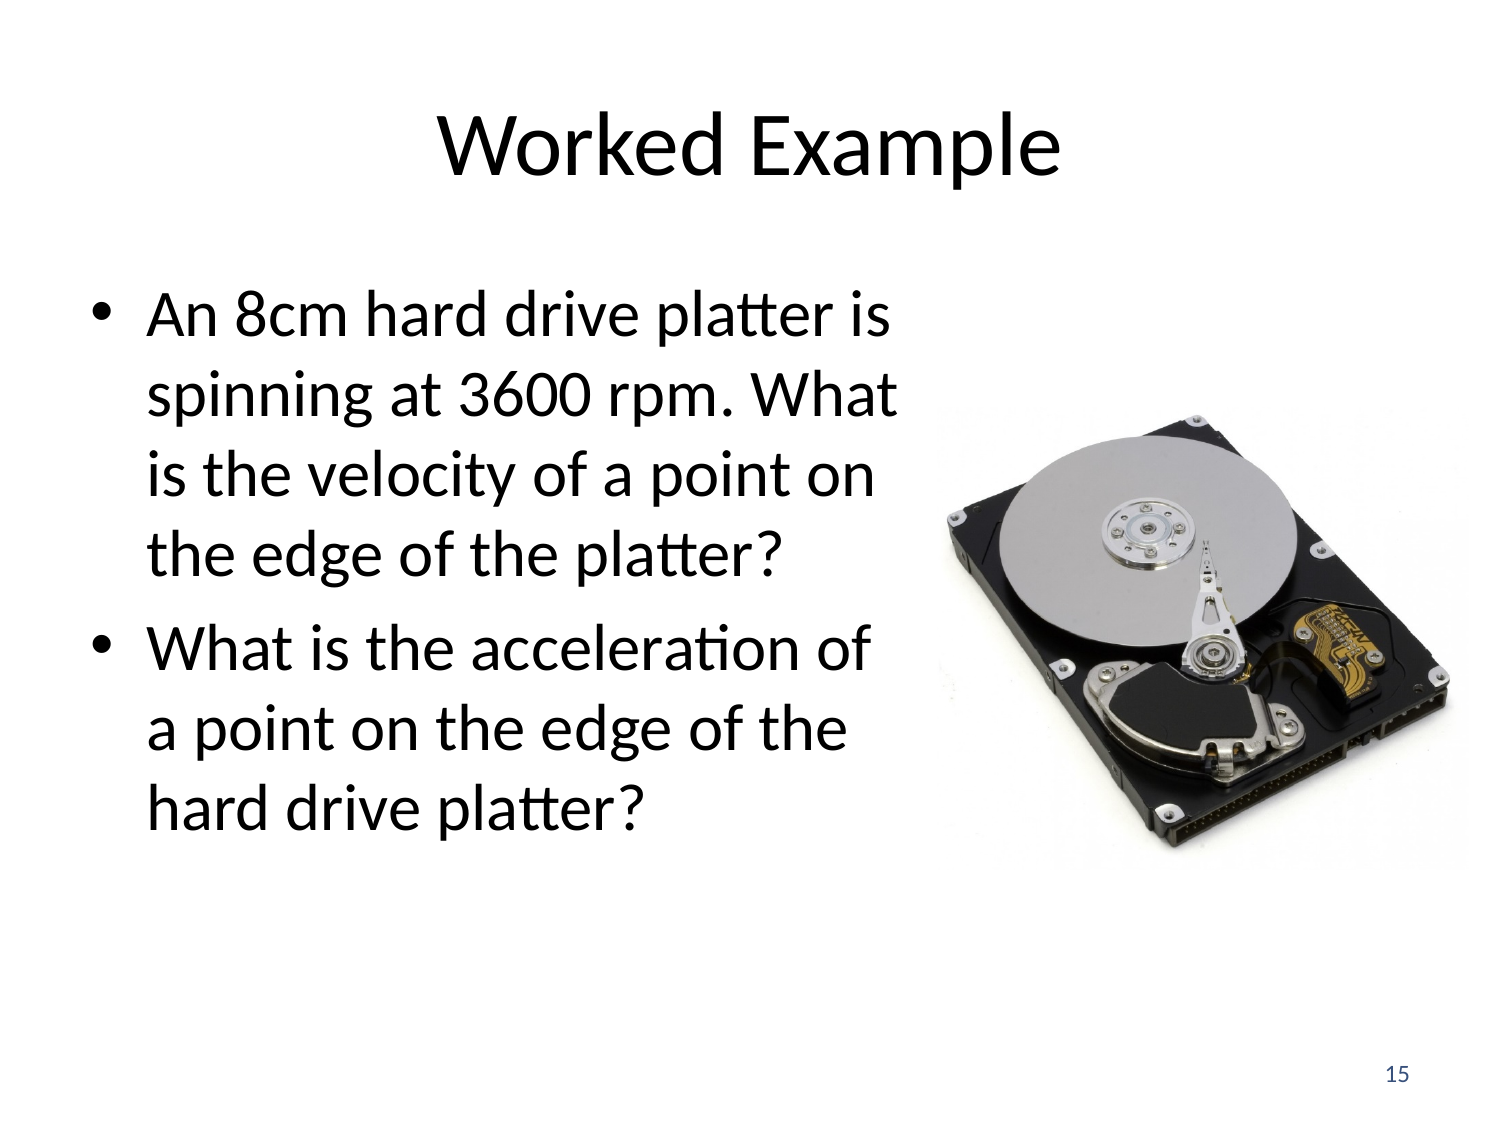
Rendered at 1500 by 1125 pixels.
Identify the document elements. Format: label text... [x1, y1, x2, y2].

slide_number 15 [1074, 1042, 1425, 1103]
title Worked Example [75, 45, 1425, 233]
list An 8cm hard drive platter is spinning at 3600 rpm. What is the velocity of a point on the edge of the platter? What is the acceleration of a point on the edge of the hard drive platter? [75, 262, 925, 1005]
picture [937, 407, 1469, 871]
